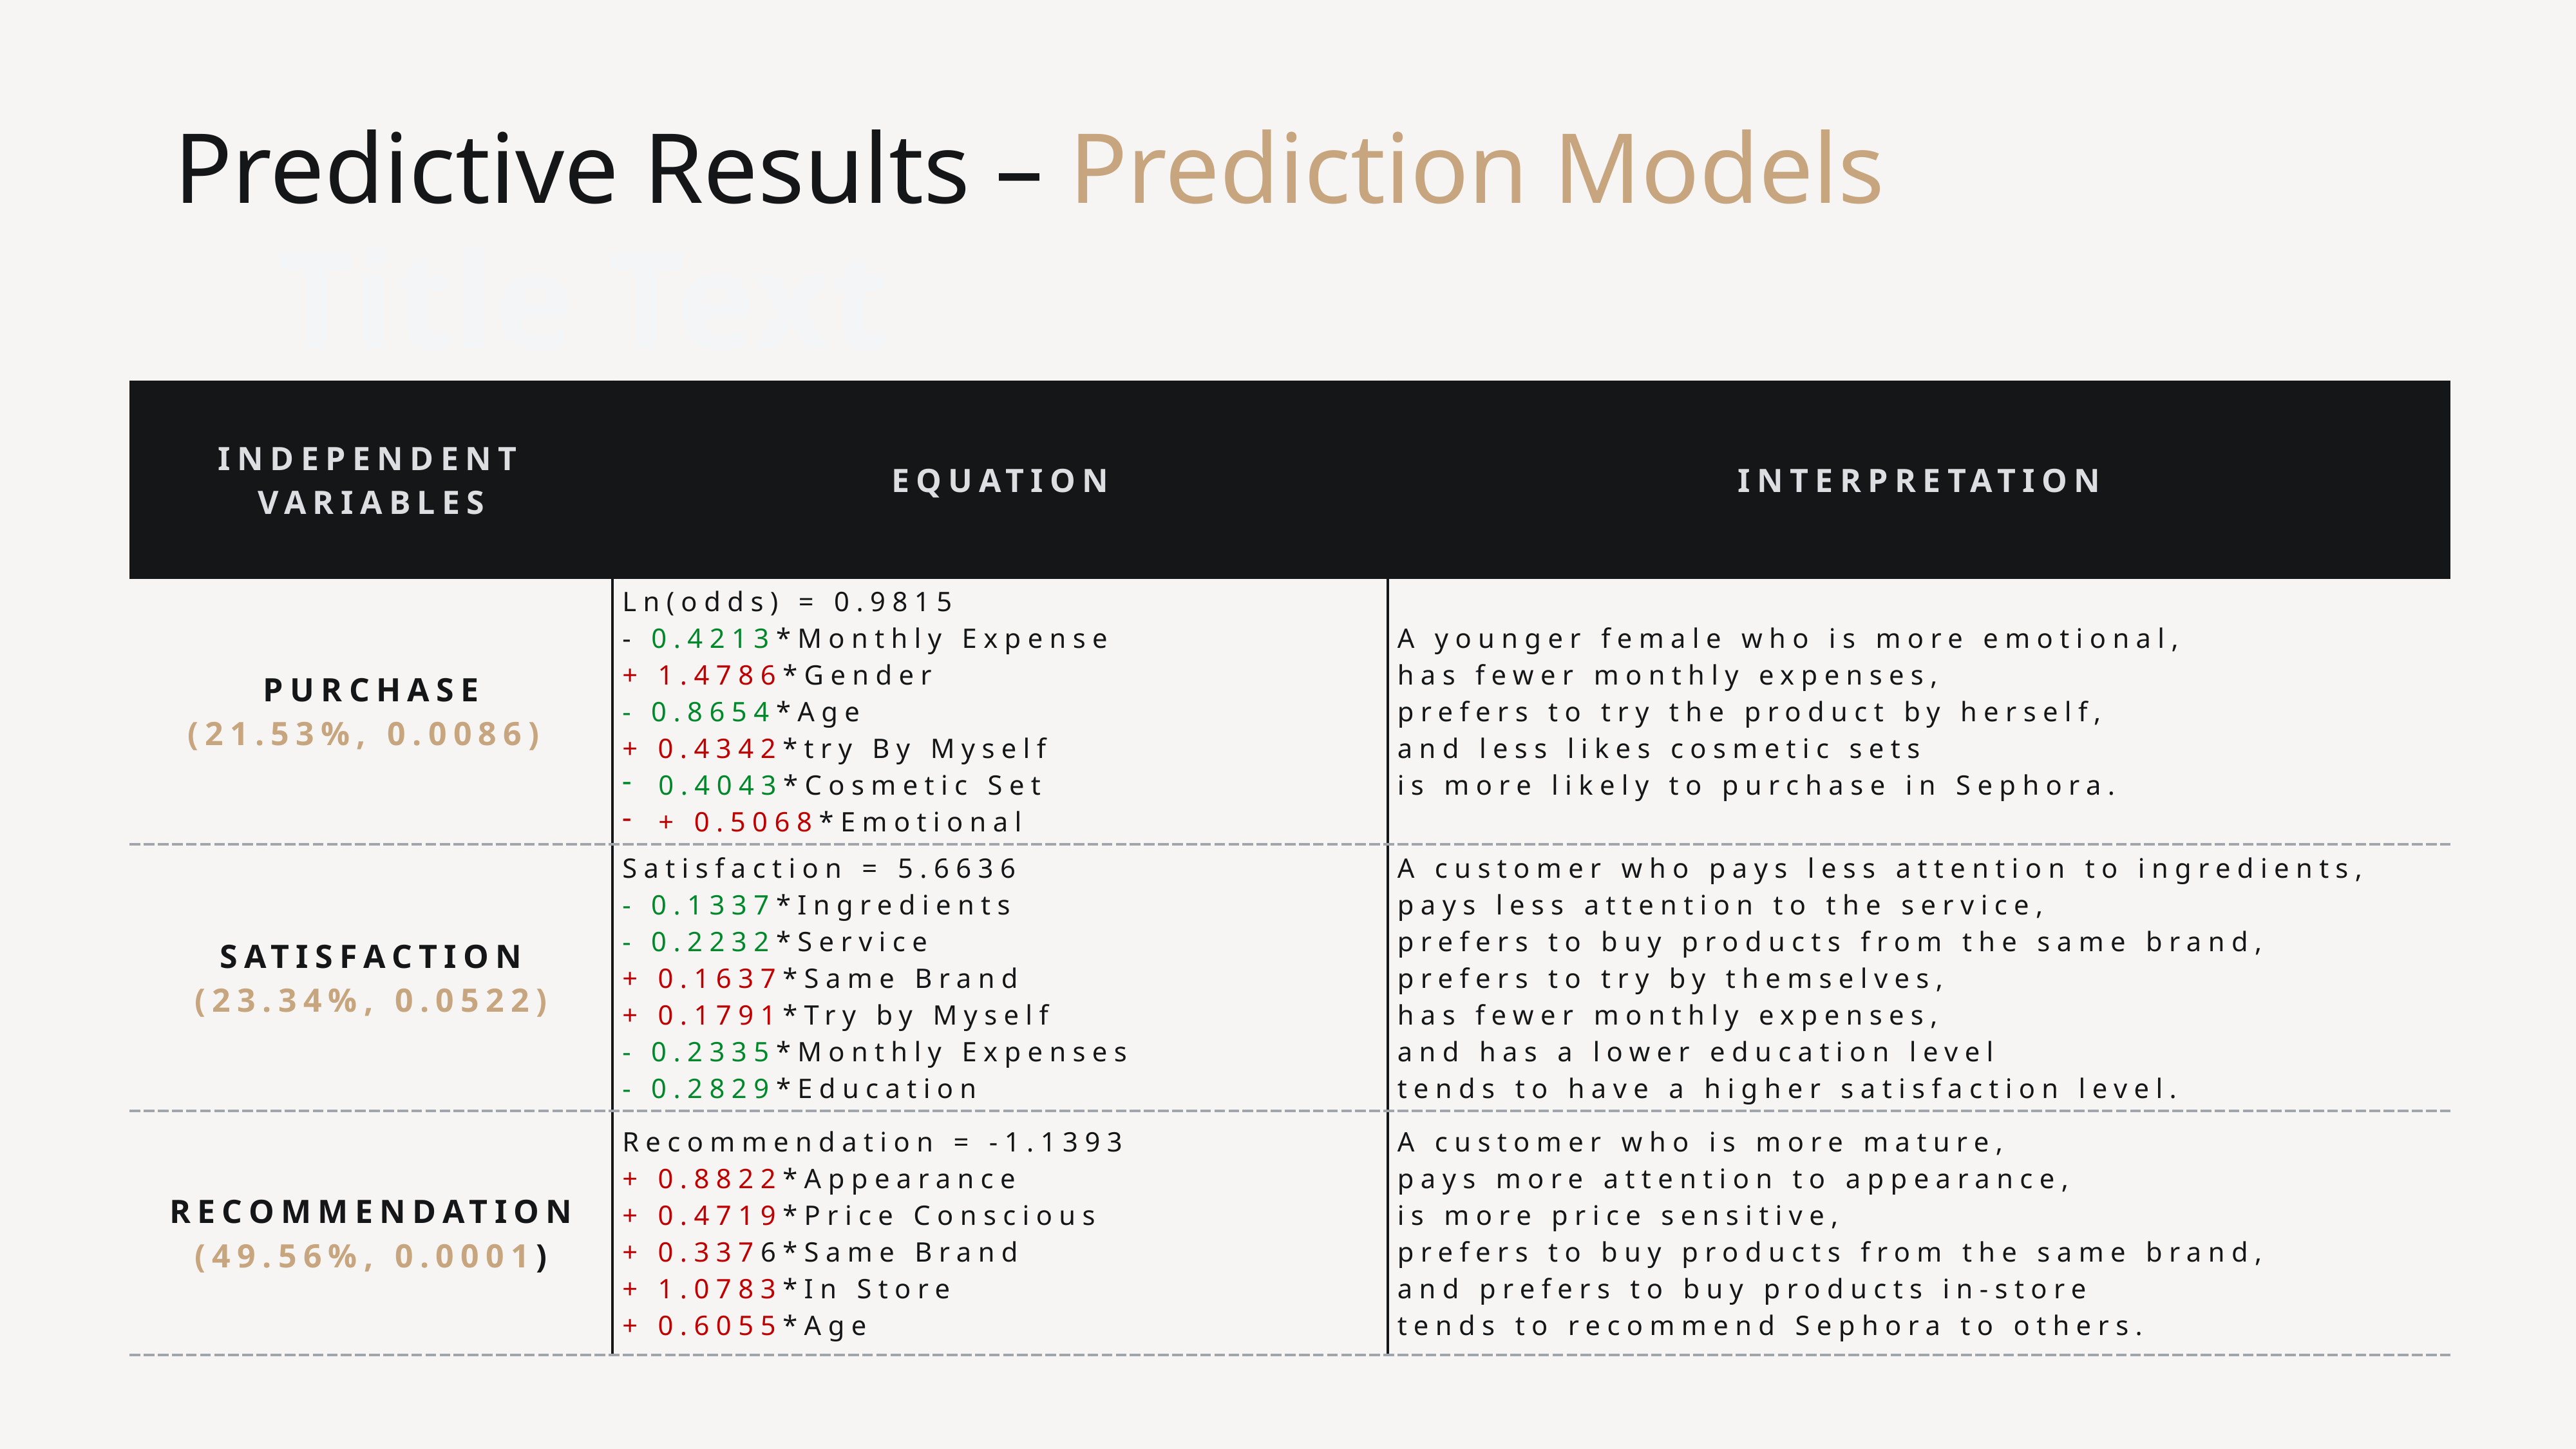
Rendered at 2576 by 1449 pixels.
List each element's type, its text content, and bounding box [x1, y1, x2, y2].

table_cell Recommendation (49.56%, 0.0001) [129, 1111, 611, 1355]
table_header INDEPENDENT VARIABLES [129, 383, 611, 576]
table_cell Satisfaction = 5.6636 - 0.1337*Ingredients - 0.2232*Service + 0.1637*Same Brand + 0.1791*Try by Myself - 0.2335*Monthly Expenses - 0.2829*Education [614, 844, 1387, 1111]
table_header Equation [614, 383, 1387, 576]
text_box Predictive Results – Prediction Models [169, 124, 2291, 275]
table_cell Recommendation = -1.1393 + 0.8822*Appearance + 0.4719*Price Conscious + 0.3376*Same Brand + 1.0783*In Store + 0.6055*Age [614, 1111, 1387, 1355]
table_cell A customer who is more mature, pays more attention to appearance, is more price sensitive, prefers to buy products from the same brand, and prefers to buy products in-store tends to recommend Sephora to others. [1389, 1111, 2450, 1355]
table_cell A younger female who is more emotional, has fewer monthly expenses, prefers to try the product by herself, and less likes cosmetic sets is more likely to purchase in Sephora. [1389, 579, 2450, 844]
table_cell Ln(odds) = 0.9815 - 0.4213*Monthly Expense + 1.4786*Gender - 0.8654*Age + 0.4342*try By Myself 0.4043*Cosmetic Set + 0.5068*Emotional [614, 579, 1387, 844]
table_cell A customer who pays less attention to ingredients, pays less attention to the service, prefers to buy products from the same brand, prefers to try by themselves, has fewer monthly expenses, and has a lower education level tends to have a higher satisfaction level. [1389, 844, 2450, 1111]
table_cell Satisfaction (23.34%, 0.0522) [129, 844, 611, 1111]
table_cell Purchase (21.53%, 0.0086) [129, 579, 611, 844]
table_header interpretation [1389, 383, 2450, 576]
